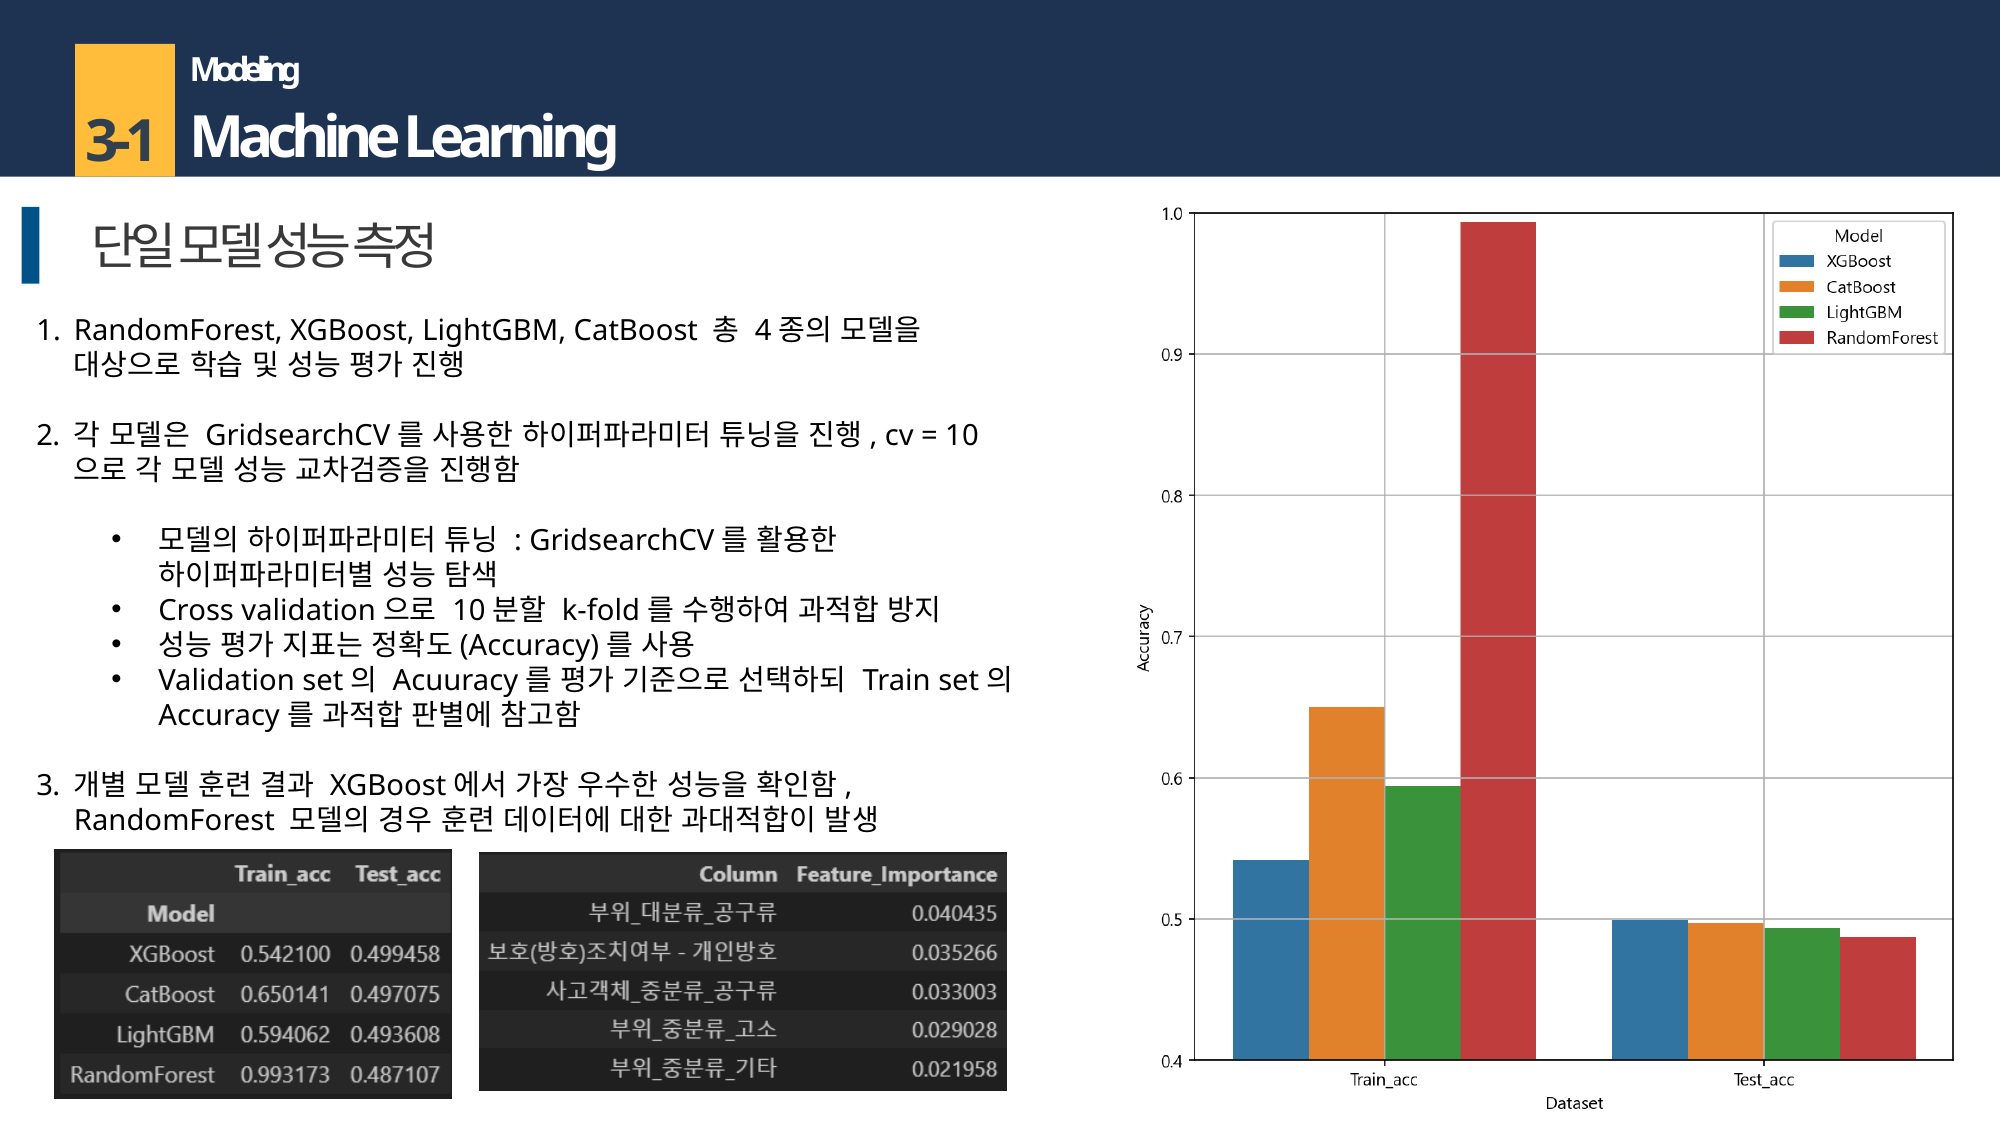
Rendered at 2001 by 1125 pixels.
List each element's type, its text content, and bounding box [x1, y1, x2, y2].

picture [54, 849, 452, 1099]
picture [479, 852, 1007, 1092]
text_box RandomForest, XGBoost, LightGBM, CatBoost 총 4종의 모델을 대상으로 학습 및 성능 평가 진행 각 모델은 GridsearchCV를 사용한 하이퍼파라미터 튜닝을 진행, cv = 10으로 각 모델 성능 교차검증을 진행함 모델의 하이퍼파라미터 튜닝 : GridsearchCV를 활용한 하이퍼파라미터별 성능 탐색 Cross validation으로 10분할 k-fold를 수행하여 과적합 방지 성능 평가 지표는 정확도(Accuracy)를 사용 Validation set의 Acuuracy를 평가 기준으로 선택하되 Train set의 Accuracy를 과적합 판별에 참고함 개별 모델 훈련 결과 XGBoost에서 가장 우수한 성능을 확인함, RandomForest 모델의 경우 훈련 데이터에 대한 과대적합이 발생 [21, 304, 1032, 844]
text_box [0, 0, 2000, 182]
text_box [21, 206, 40, 285]
picture [1124, 194, 1965, 1125]
text_box 단일 모델 성능 측정 [76, 207, 454, 283]
